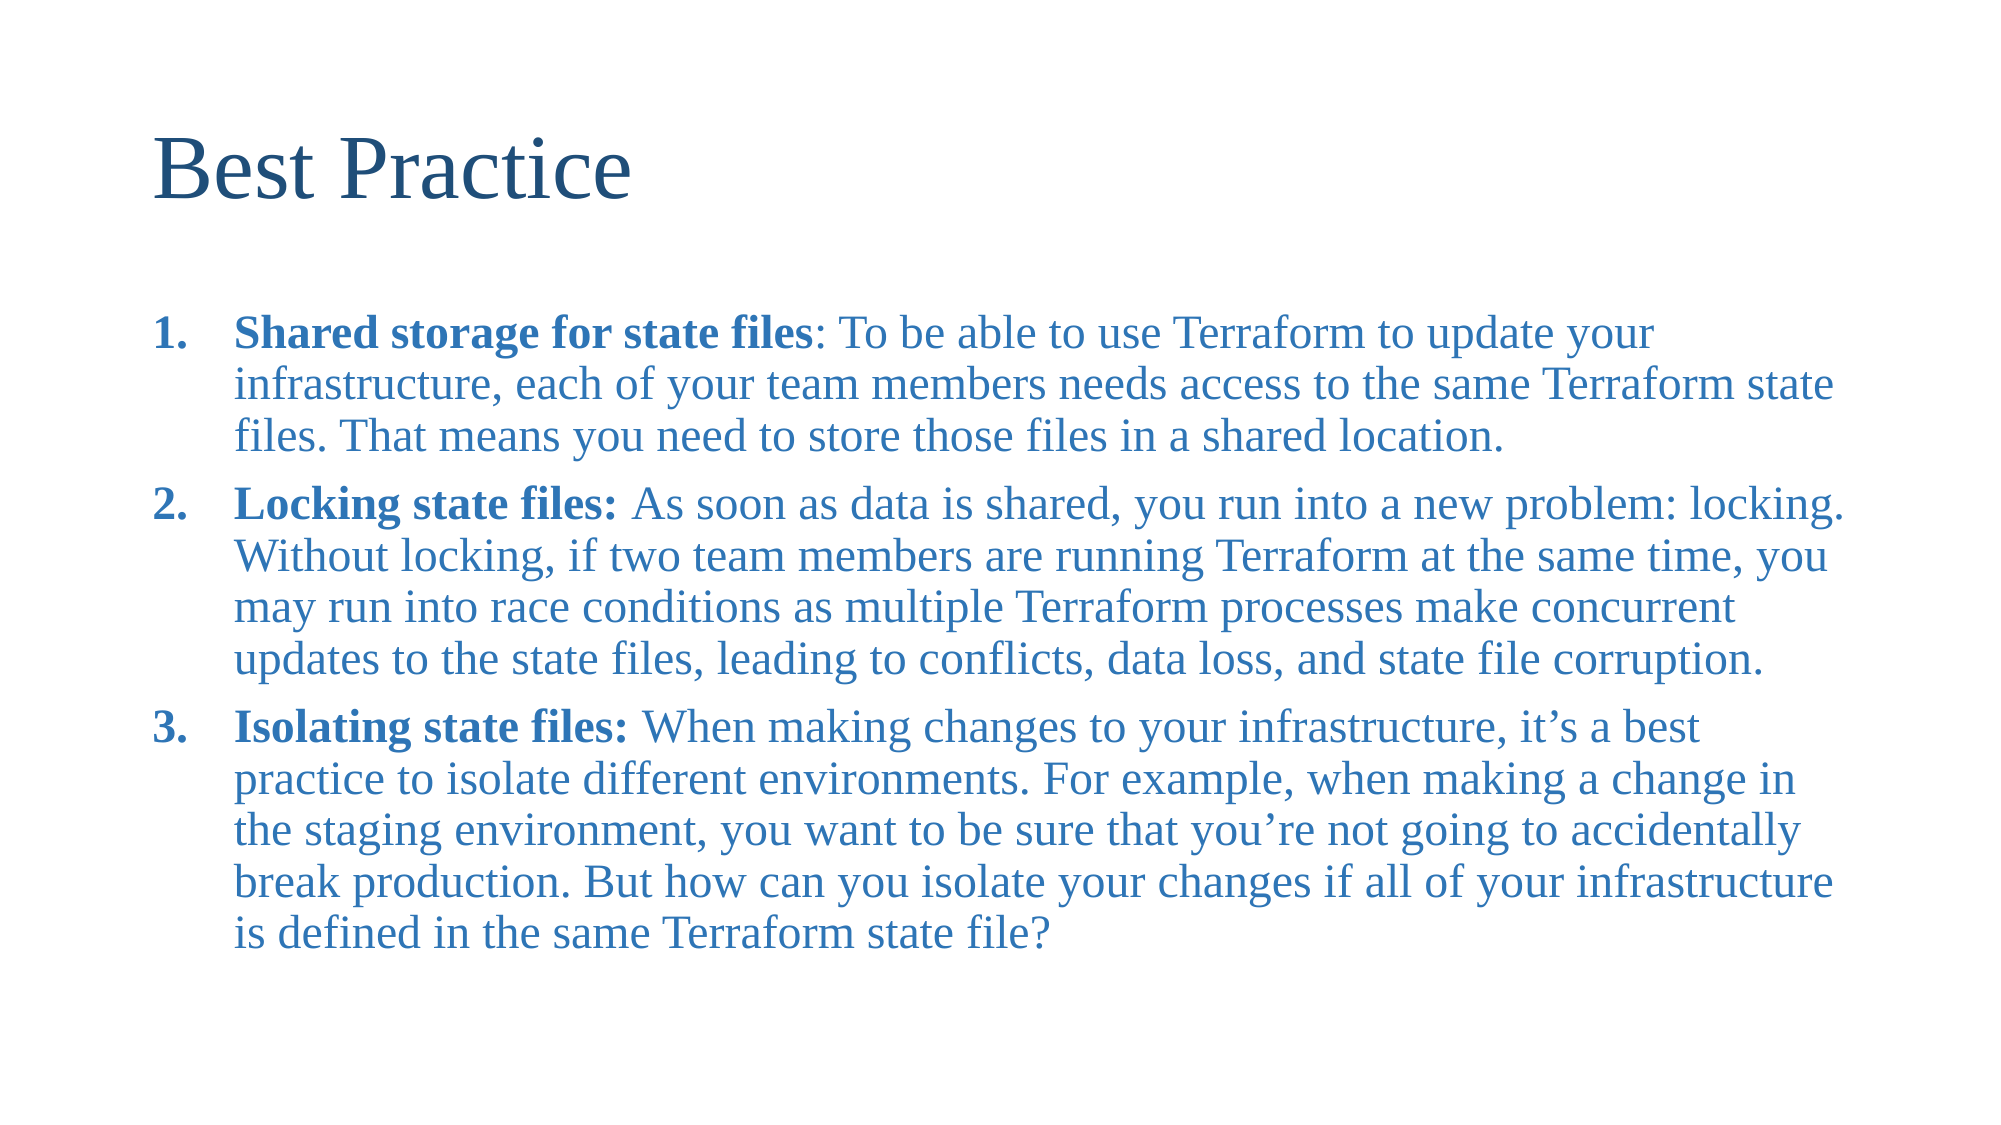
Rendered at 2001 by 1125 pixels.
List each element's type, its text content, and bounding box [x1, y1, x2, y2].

list Shared storage for state files: To be able to use Terraform to update your infrastructure, each of your team members needs access to the same Terraform state files. That means you need to store those files in a shared location. Locking state files: As soon as data is shared, you run into a new problem: locking. Without locking, if two team members are running Terraform at the same time, you may run into race conditions as multiple Terraform processes make concurrent updates to the state files, leading to conflicts, data loss, and state file corruption. Isolating state files: When making changes to your infrastructure, it’s a best practice to isolate different environments. For example, when making a change in the staging environment, you want to be sure that you’re not going to accidentally break production. But how can you isolate your changes if all of your infrastructure is defined in the same Terraform state file? [137, 299, 1863, 1014]
title Best Practice [137, 59, 1863, 278]
